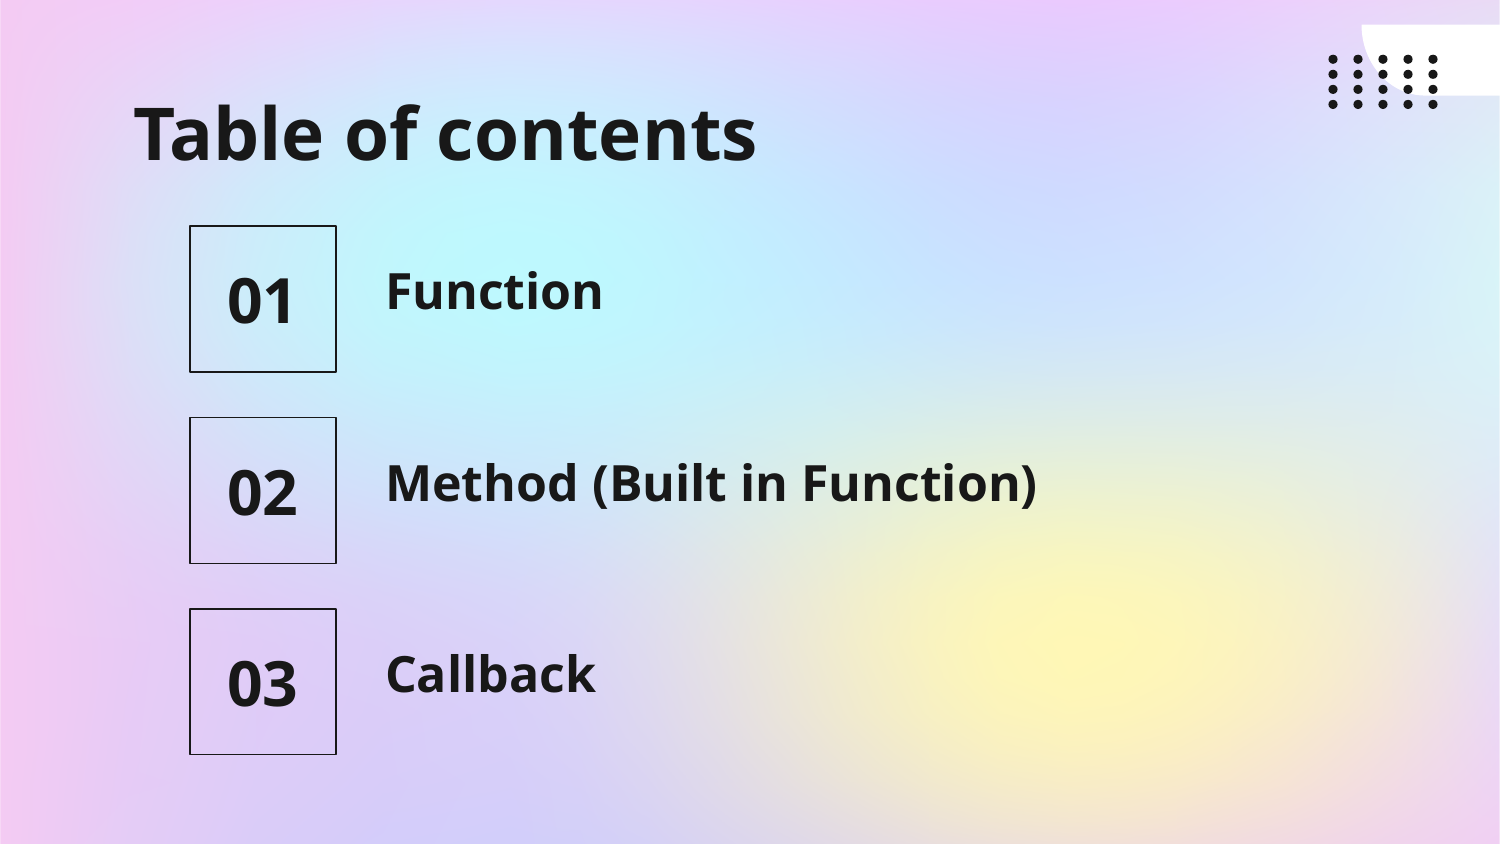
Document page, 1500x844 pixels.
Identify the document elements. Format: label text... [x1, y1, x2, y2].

title 01 [189, 225, 337, 373]
picture [0, 0, 1500, 844]
title Method (Built in Function) [370, 439, 1285, 527]
title 03 [189, 608, 337, 755]
title Table of contents [118, 72, 1382, 167]
title 02 [189, 417, 337, 564]
title Function [370, 248, 1285, 336]
title Callback [370, 631, 1285, 718]
